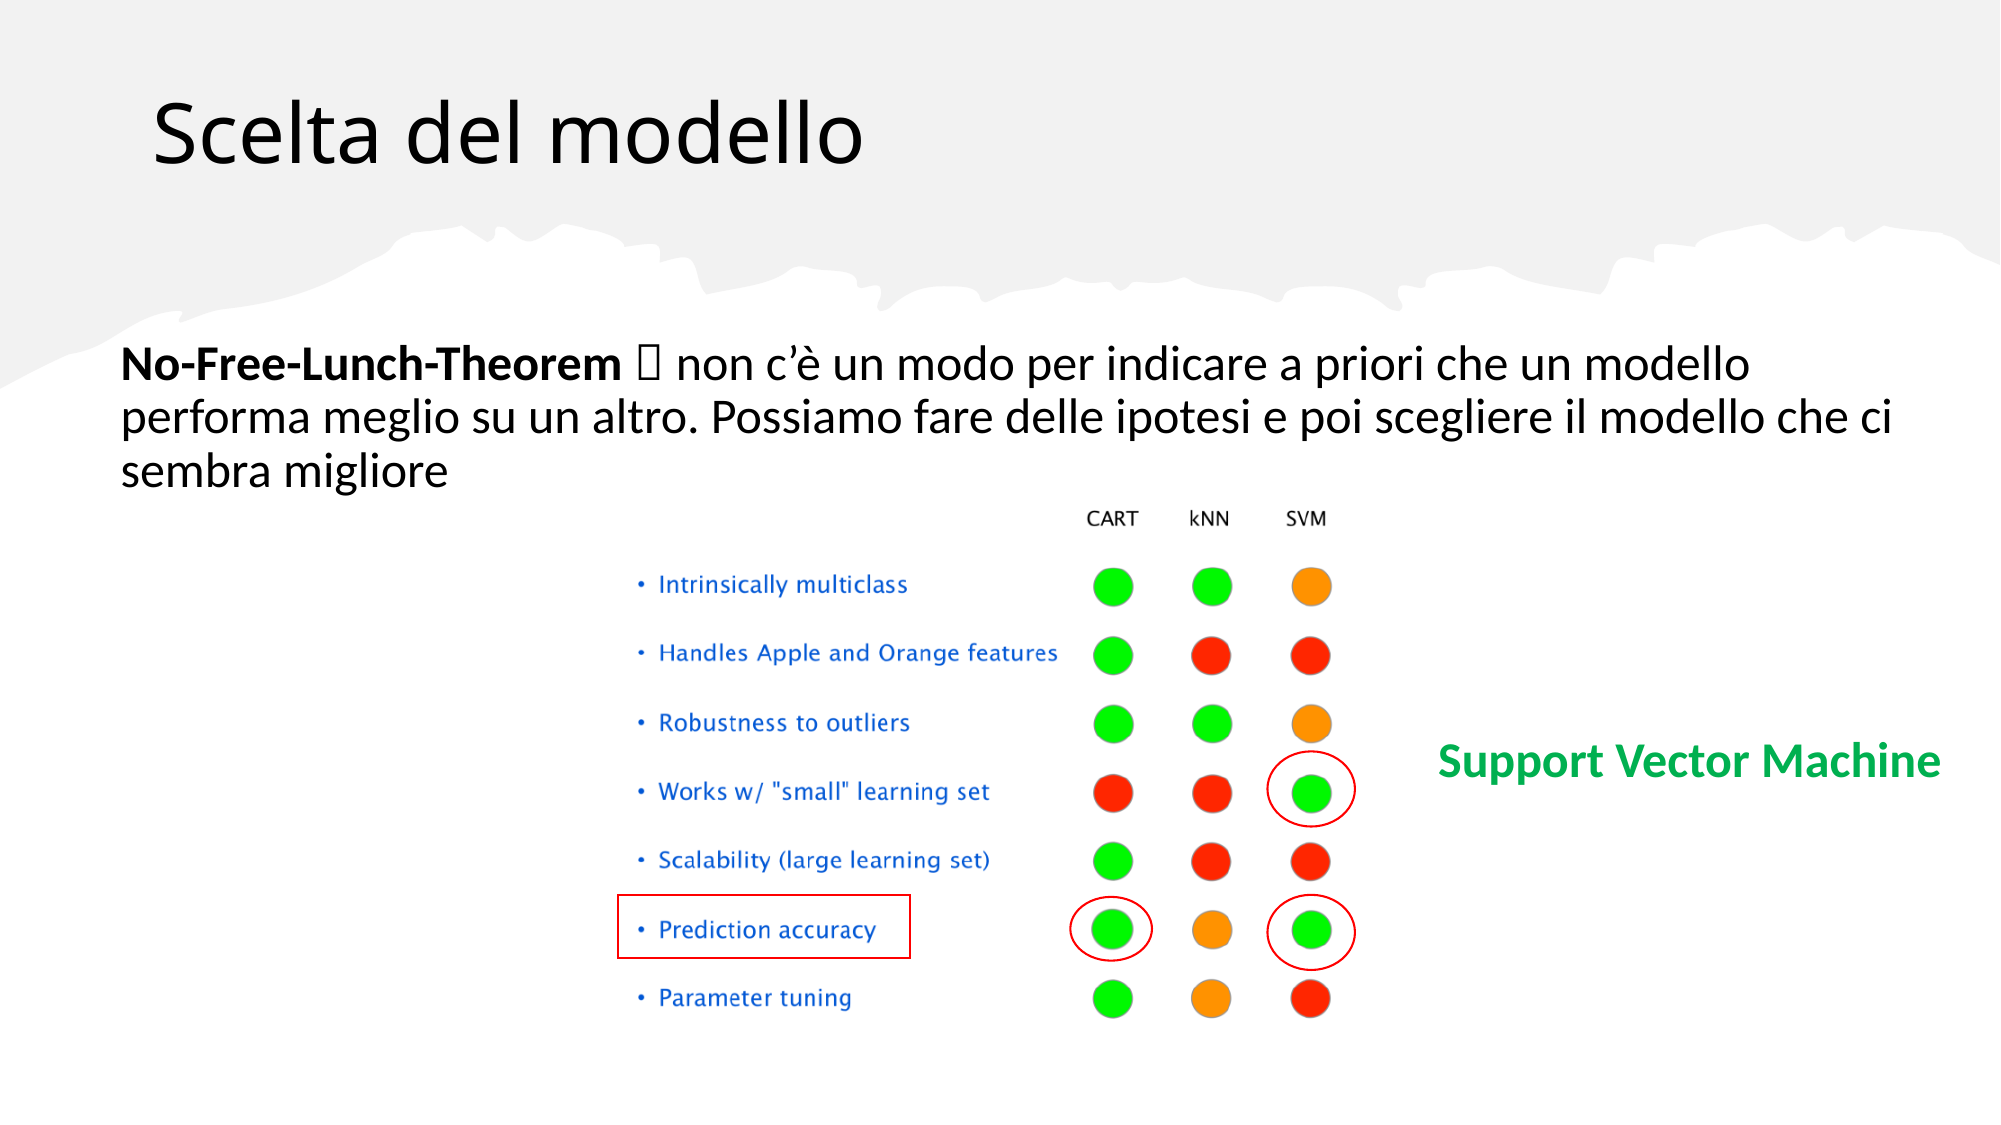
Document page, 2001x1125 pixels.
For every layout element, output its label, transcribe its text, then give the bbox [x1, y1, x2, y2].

text_box [0, 0, 2000, 389]
list No-Free-Lunch-Theorem  non c’è un modo per indicare a priori che un modello performa meglio su un altro. Possiamo fare delle ipotesi e poi scegliere il modello che ci sembra migliore [105, 329, 1913, 531]
picture [617, 485, 1382, 1029]
text_box Support Vector Machine [1423, 719, 1974, 795]
title Scelta del modello [137, 59, 1863, 213]
text_box [0, 224, 2000, 1125]
